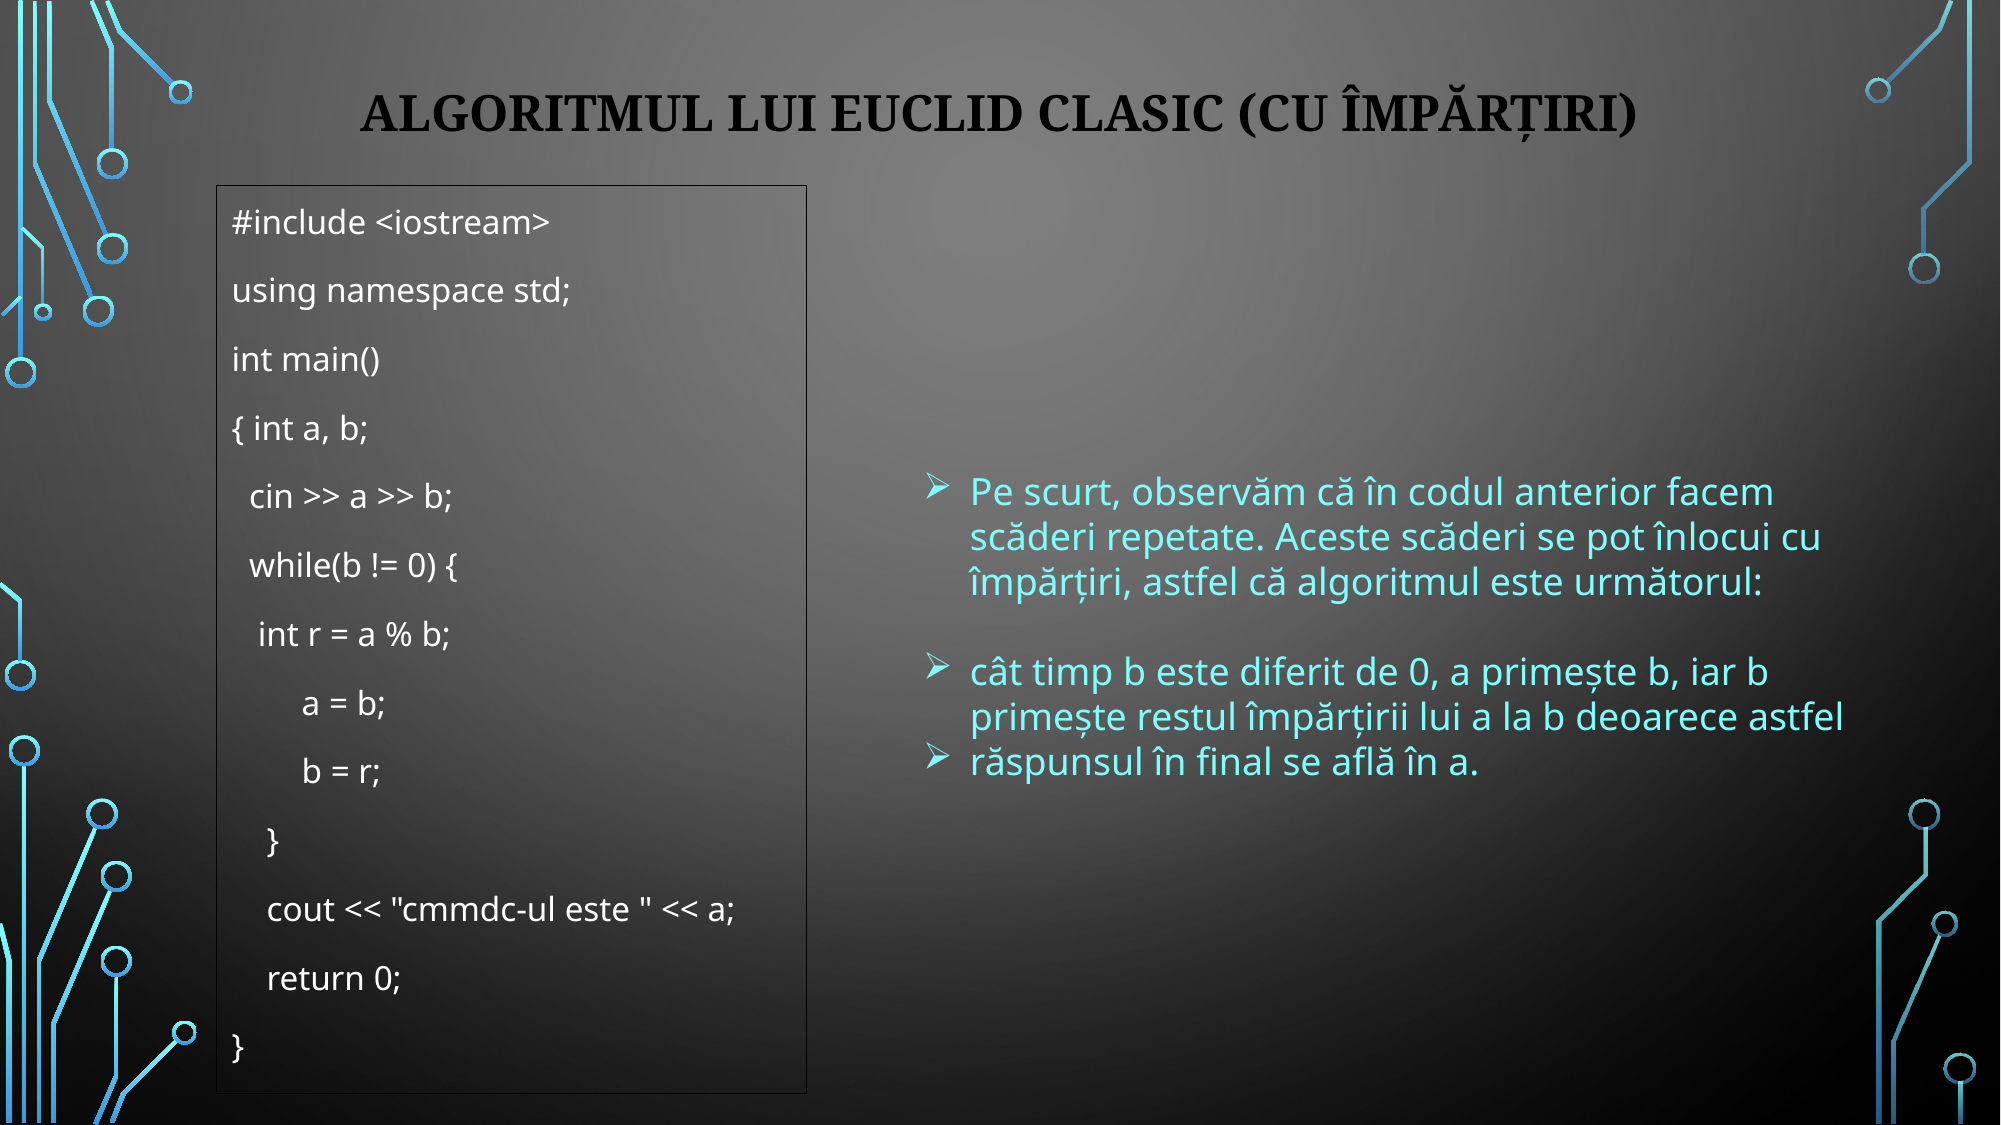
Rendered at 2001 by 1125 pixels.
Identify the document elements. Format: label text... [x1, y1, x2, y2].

title Algoritmul lui Euclid clasic (cu împărțiri) [187, 38, 1813, 282]
list #include <iostream> using namespace std; int main() { int a, b; cin >> a >> b; while(b != 0) { int r = a % b; a = b; b = r; } cout << "cmmdc-ul este " << a; return 0; } [216, 185, 807, 1094]
text_box Pe scurt, observăm că în codul anterior facem scăderi repetate. Aceste scăderi se pot înlocui cu împărțiri, astfel că algoritmul este următorul: cât timp b este diferit de 0, a primește b, iar b primește restul împărțirii lui a la b deoarece astfel răspunsul în final se află în a. [908, 235, 1888, 791]
